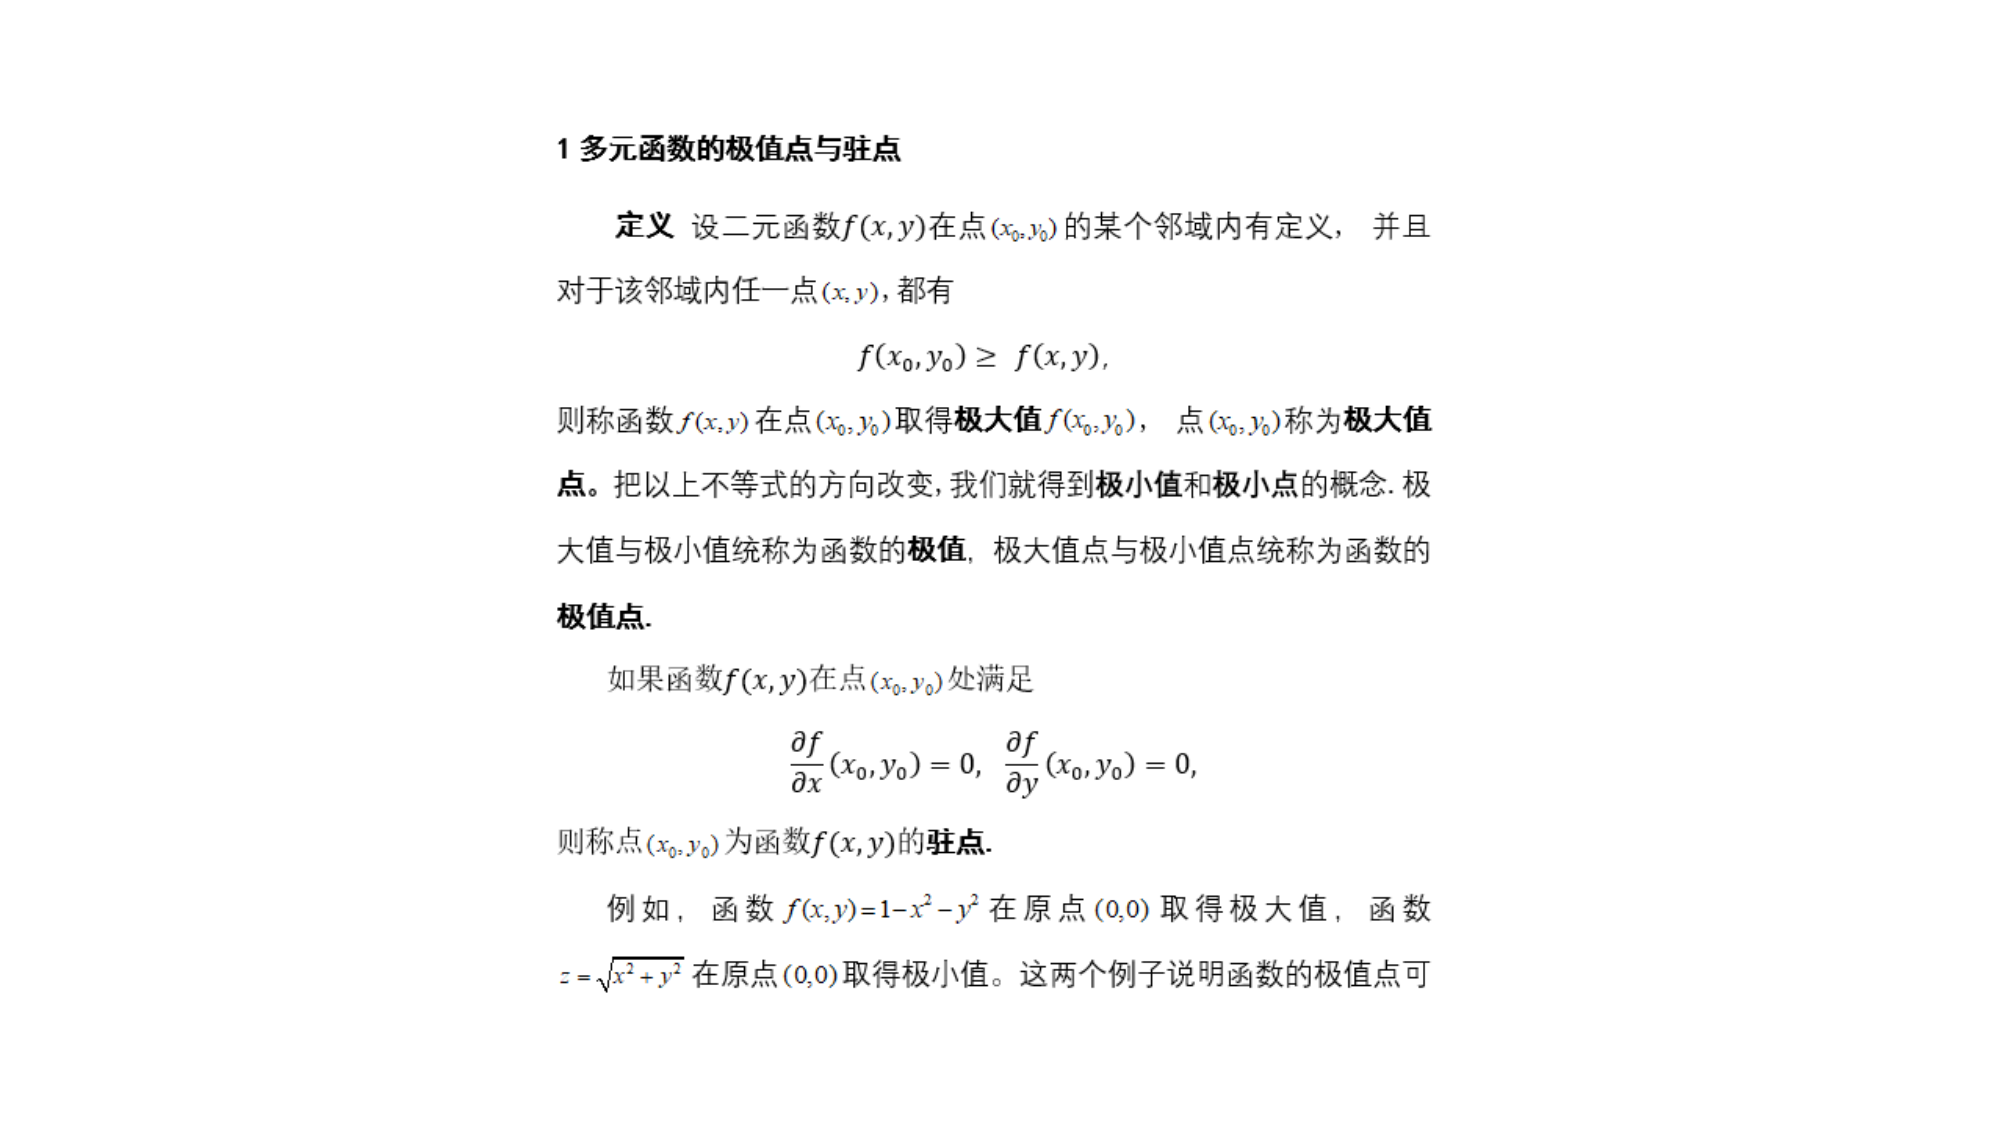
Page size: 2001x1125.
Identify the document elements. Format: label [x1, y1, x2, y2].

picture [542, 104, 1458, 1021]
